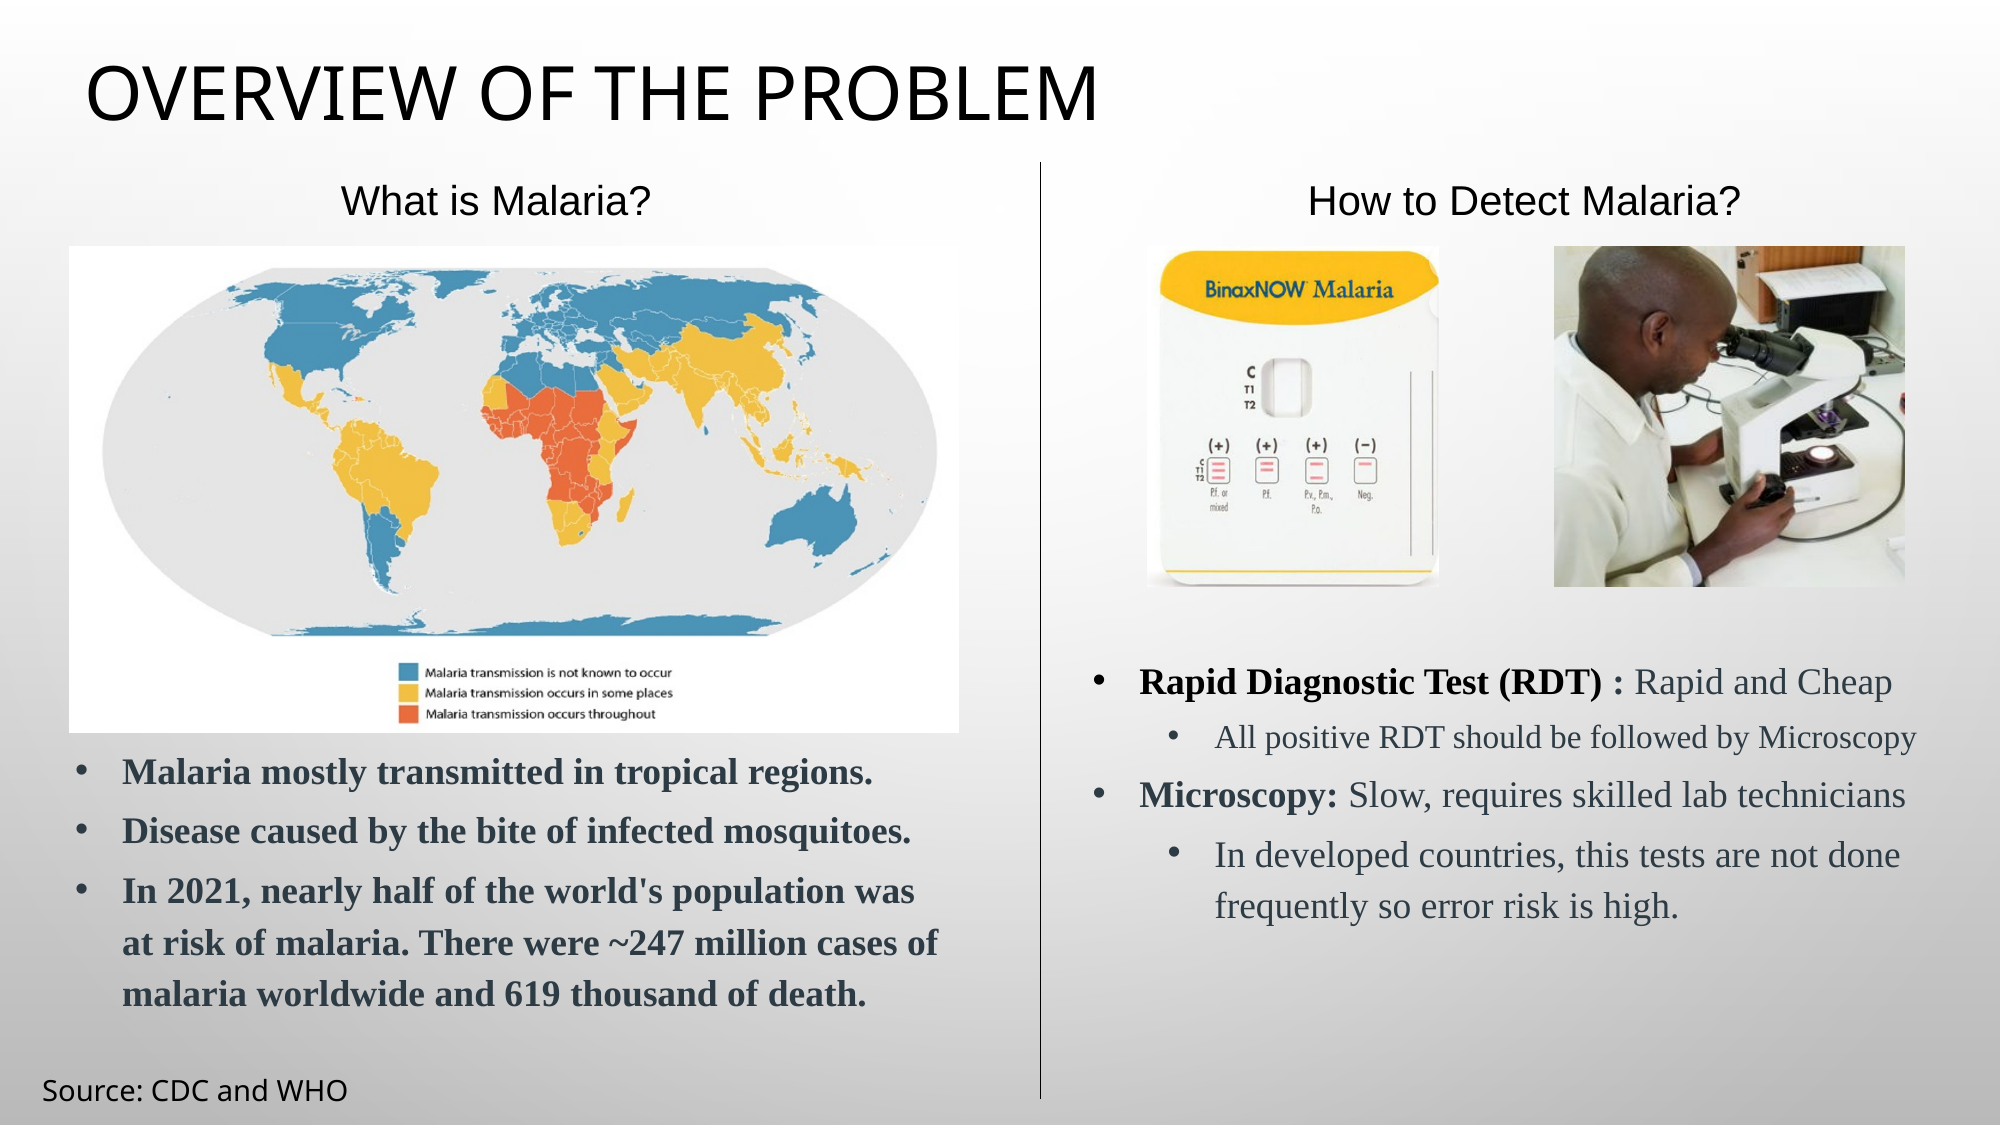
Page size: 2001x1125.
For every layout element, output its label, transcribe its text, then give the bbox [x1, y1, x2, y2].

text_box How to Detect Malaria? [1280, 166, 1769, 232]
text_box Source: CDC and WHO [27, 1064, 446, 1115]
text_box Malaria mostly transmitted in tropical regions. Disease caused by the bite of infected mosquitoes. In 2021, nearly half of the world's population was at risk of malaria. There were ~247 million cases of malaria worldwide and 619 thousand of death. [60, 732, 959, 1022]
text_box What is Malaria? [323, 166, 670, 232]
picture [0, 0, 2000, 1125]
title Overview of the problem [69, 29, 1771, 162]
text_box Rapid Diagnostic Test (RDT) : Rapid and Cheap All positive RDT should be followed by Microscopy Microscopy: Slow, requires skilled lab technicians In developed countries, this tests are not done frequently so error risk is high. [1077, 642, 1976, 934]
